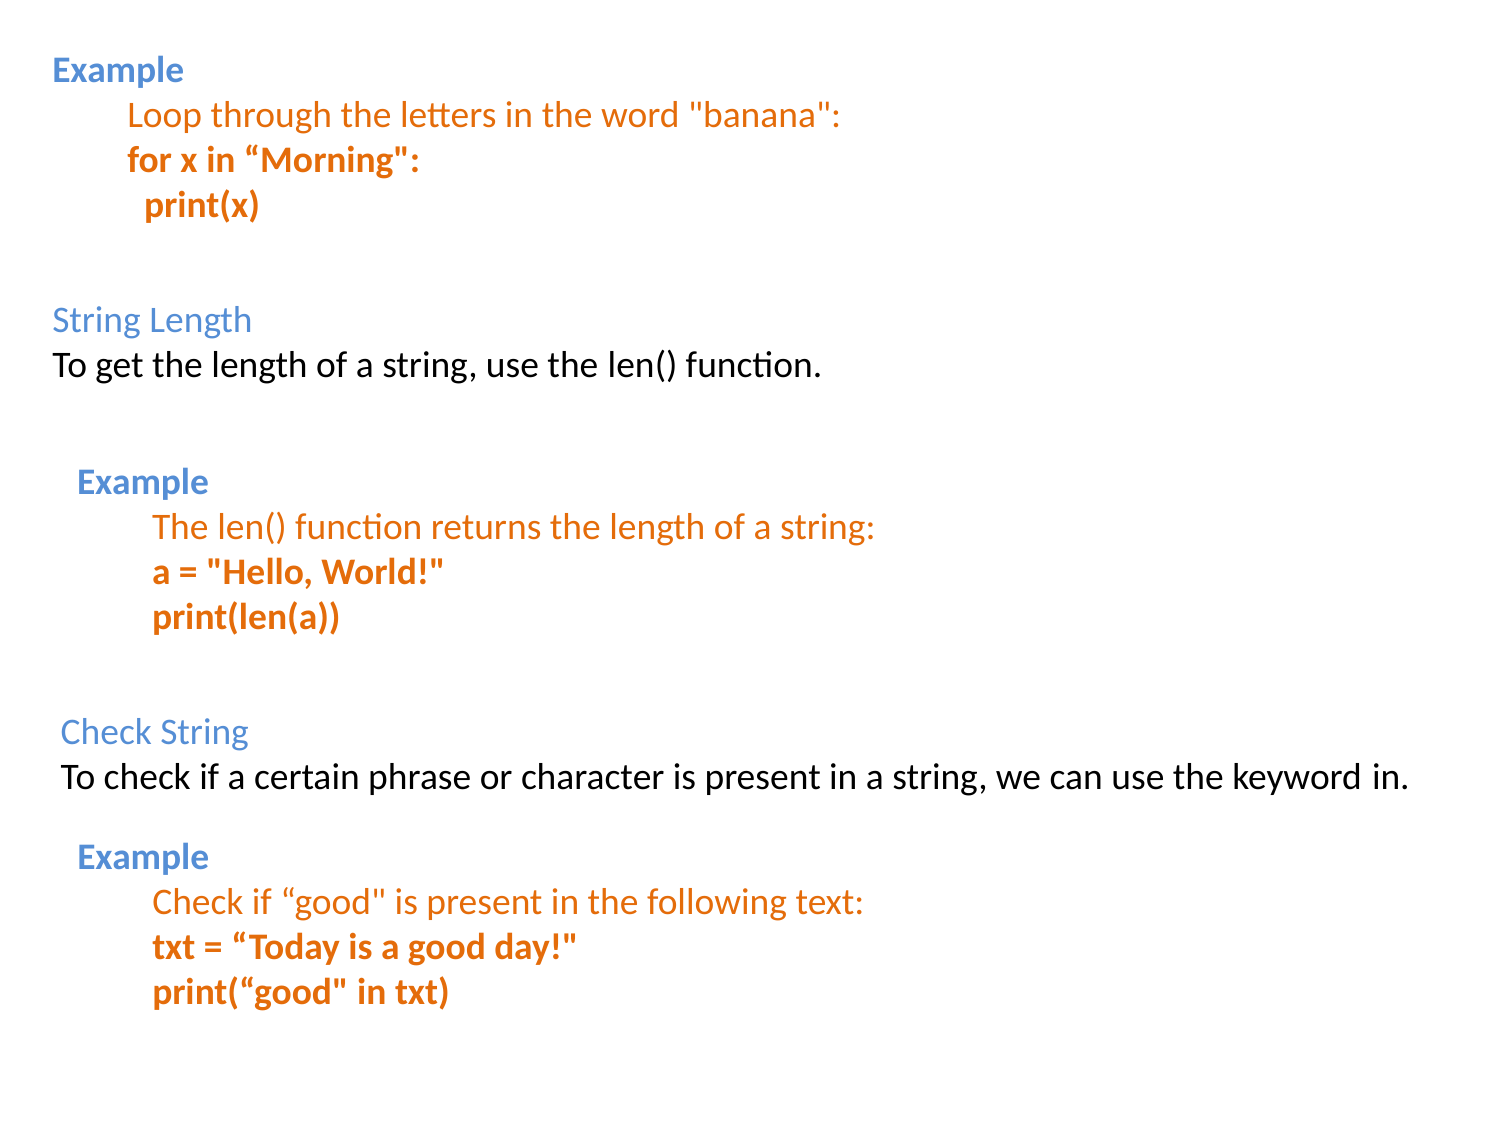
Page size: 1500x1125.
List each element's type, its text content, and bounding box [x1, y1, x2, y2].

text_box Example Loop through the letters in the word "banana": for x in “Morning": print(x) [37, 37, 1275, 233]
text_box Example The len() function returns the length of a string: a = "Hello, World!" print(len(a)) [62, 449, 1263, 645]
text_box Check String To check if a certain phrase or character is present in a string, we can use the keyword in. [45, 699, 1425, 805]
text_box String Length To get the length of a string, use the len() function. [37, 287, 1038, 438]
text_box Example Check if “good" is present in the following text: txt = “Today is a good day!" print(“good" in txt) [62, 824, 1013, 1020]
